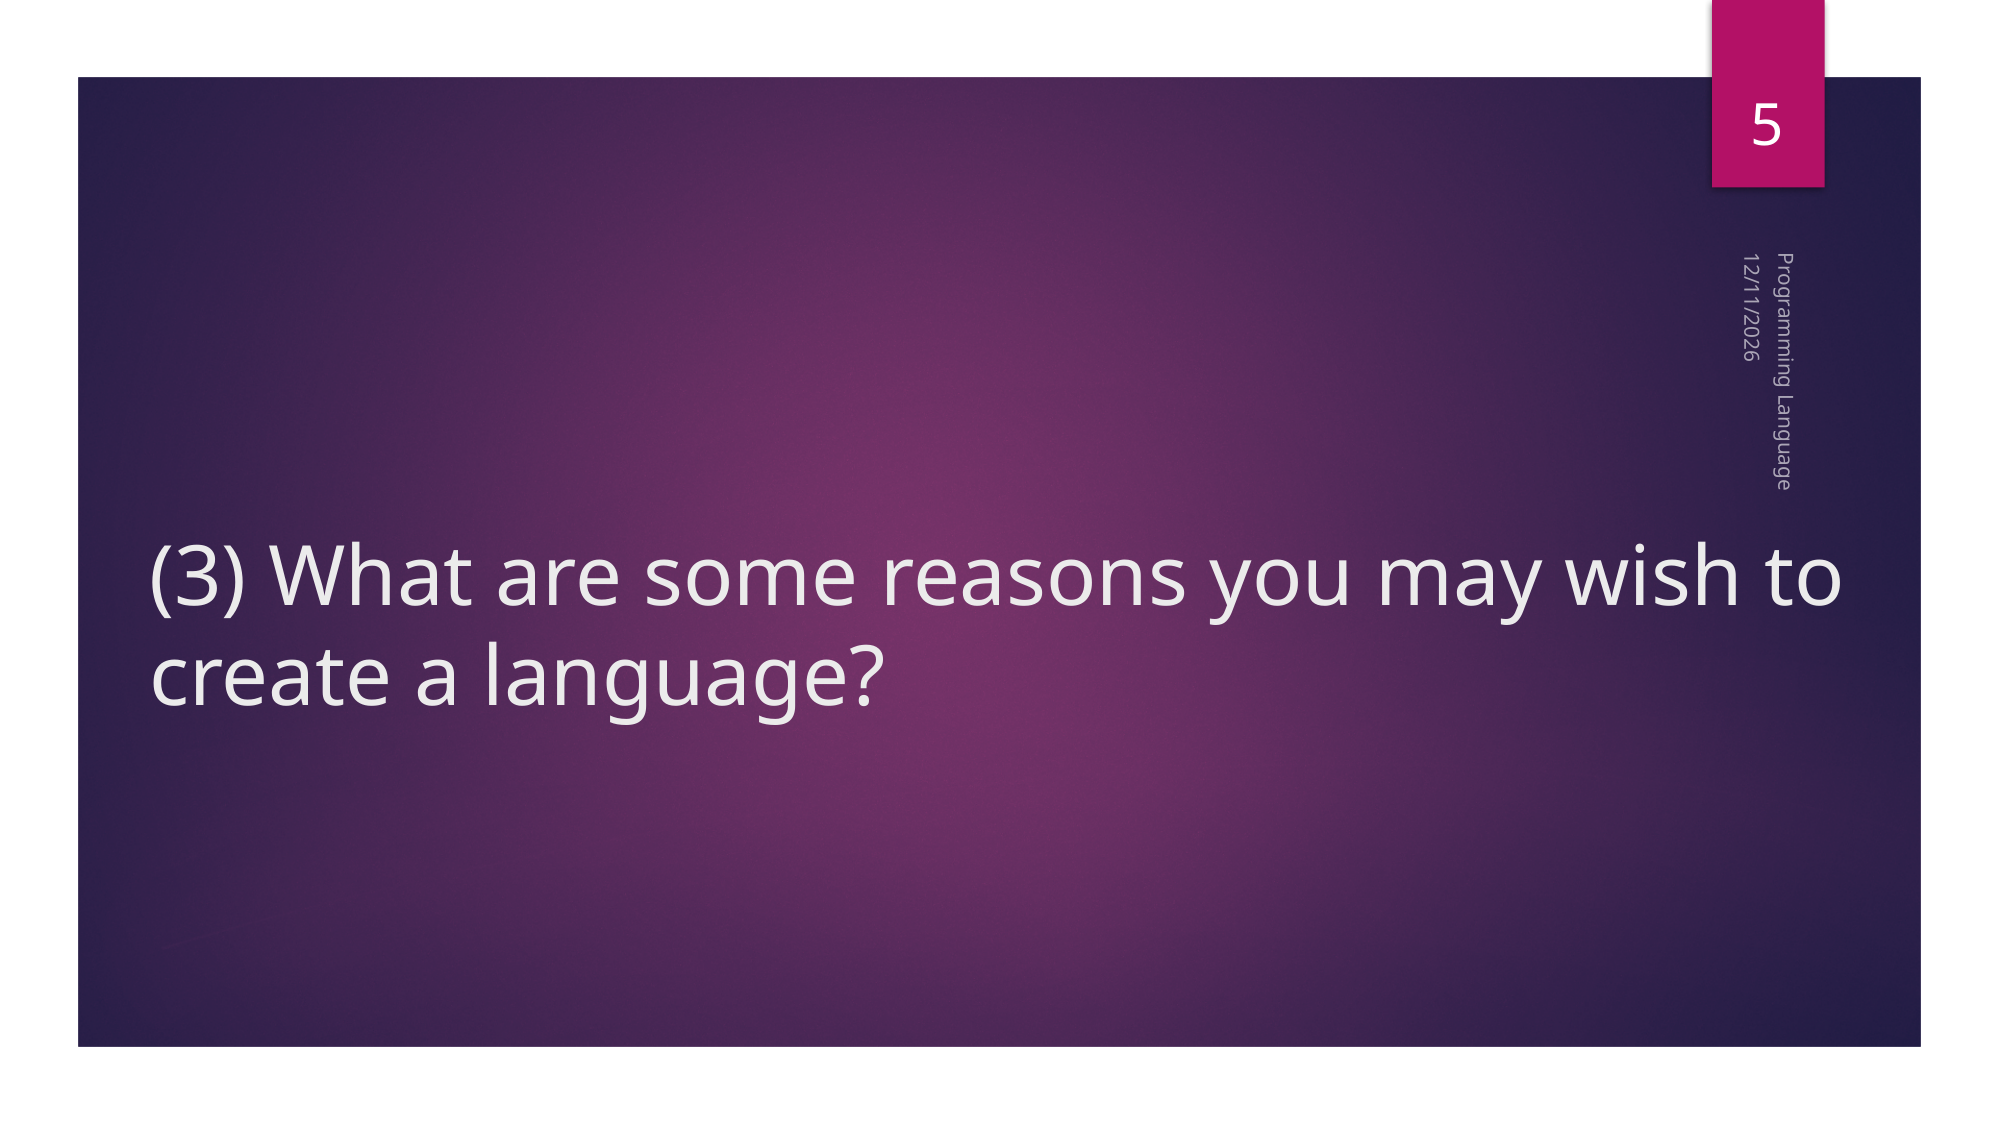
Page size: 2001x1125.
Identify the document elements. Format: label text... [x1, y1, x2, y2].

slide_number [1722, 237, 1760, 401]
title (3) What are some reasons you may wish to create a language? [134, 142, 1865, 831]
footer Programming Language [1760, 237, 1811, 872]
slide_number 5 [1698, 48, 1836, 175]
